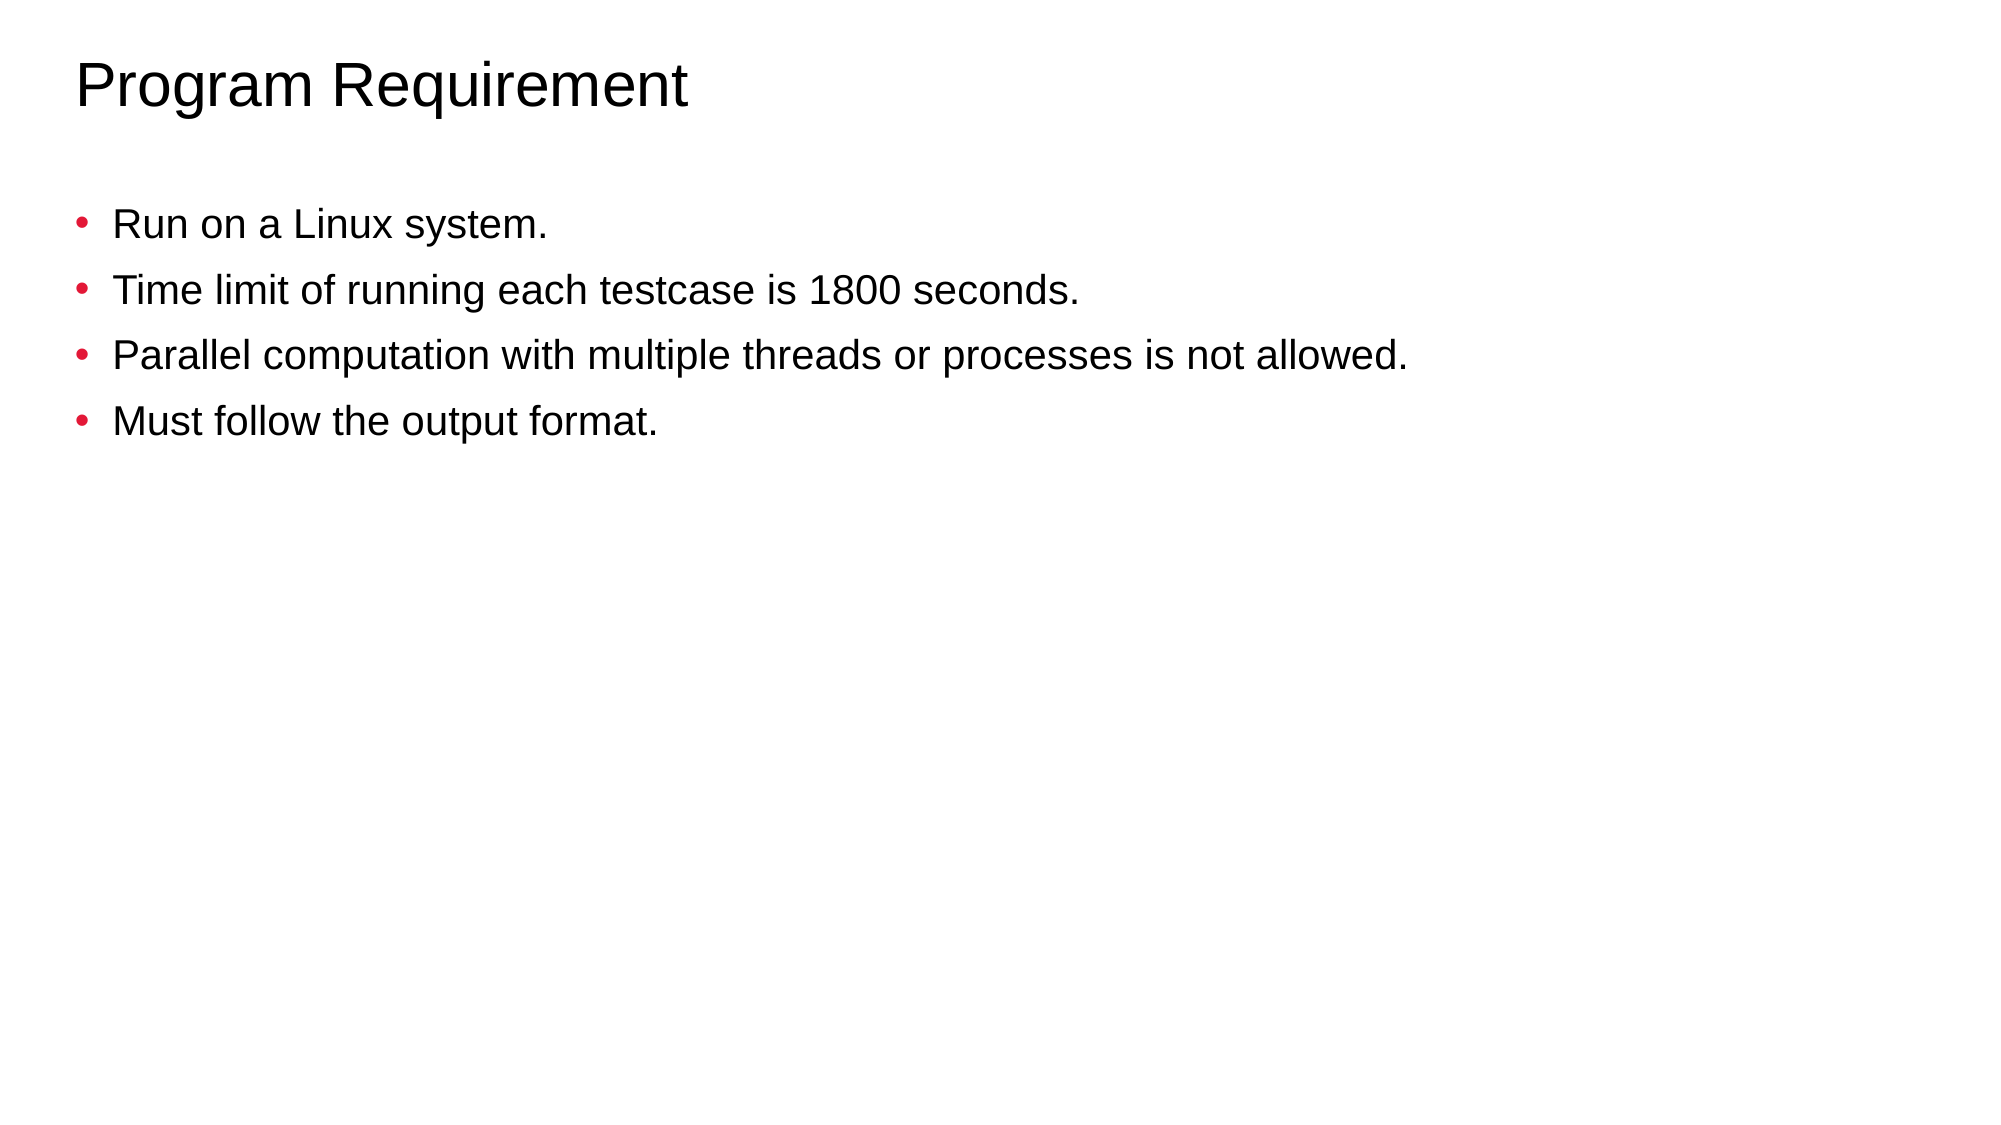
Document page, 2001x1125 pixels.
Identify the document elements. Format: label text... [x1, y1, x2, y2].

list Run on a Linux system. Time limit of running each testcase is 1800 seconds. Parallel computation with multiple threads or processes is not allowed. Must follow the output format. [60, 195, 1940, 1035]
title Program Requirement [60, 45, 1940, 195]
